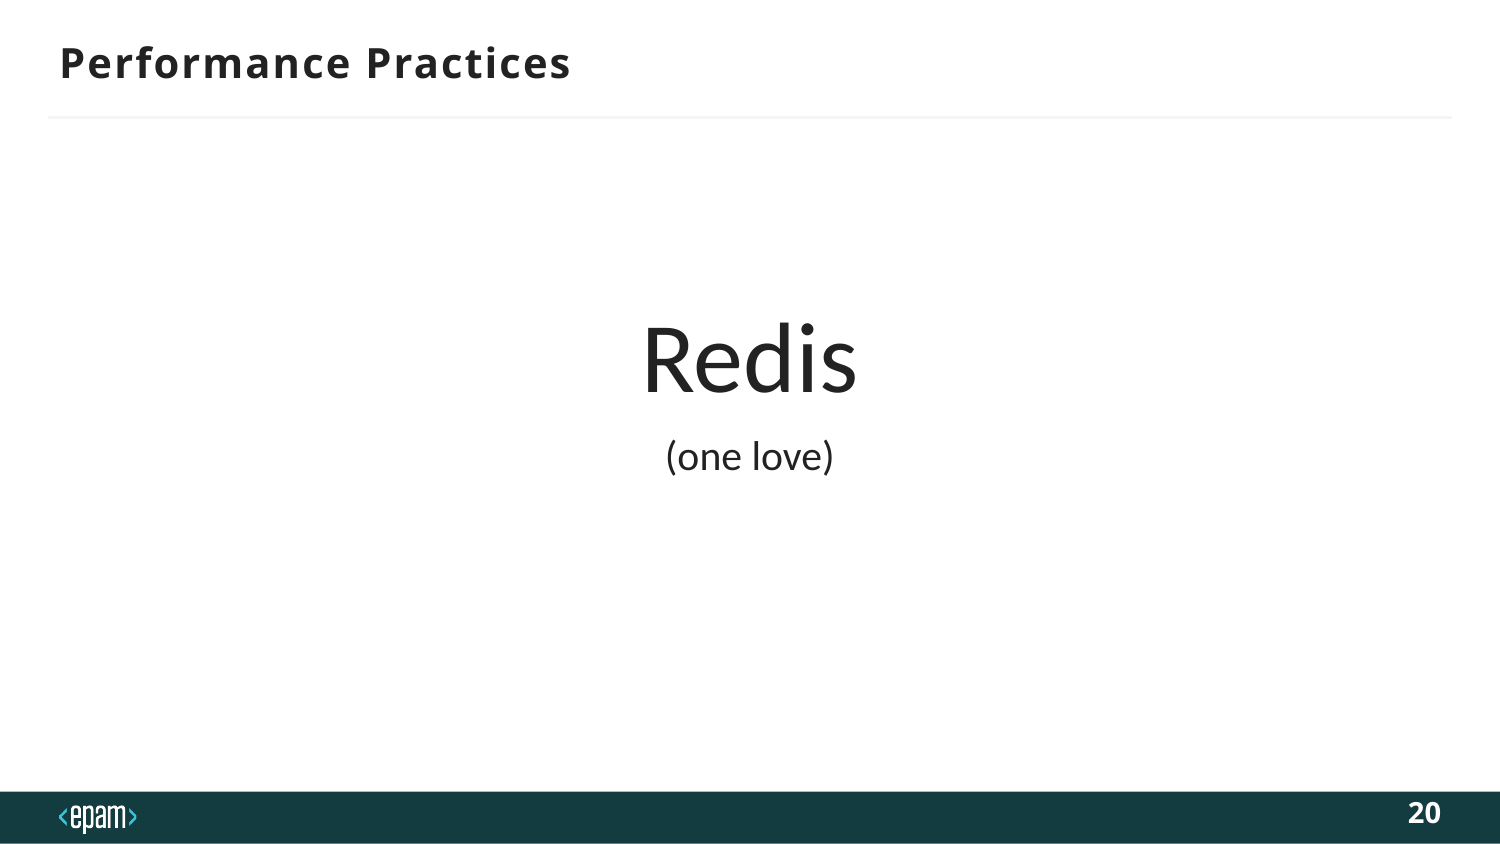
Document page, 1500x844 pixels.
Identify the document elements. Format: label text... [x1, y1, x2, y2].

title Performance Practices [59, 37, 1442, 87]
text_box (one love) [649, 420, 850, 486]
slide_number 20 [1216, 791, 1442, 844]
text_box Redis [626, 285, 874, 421]
